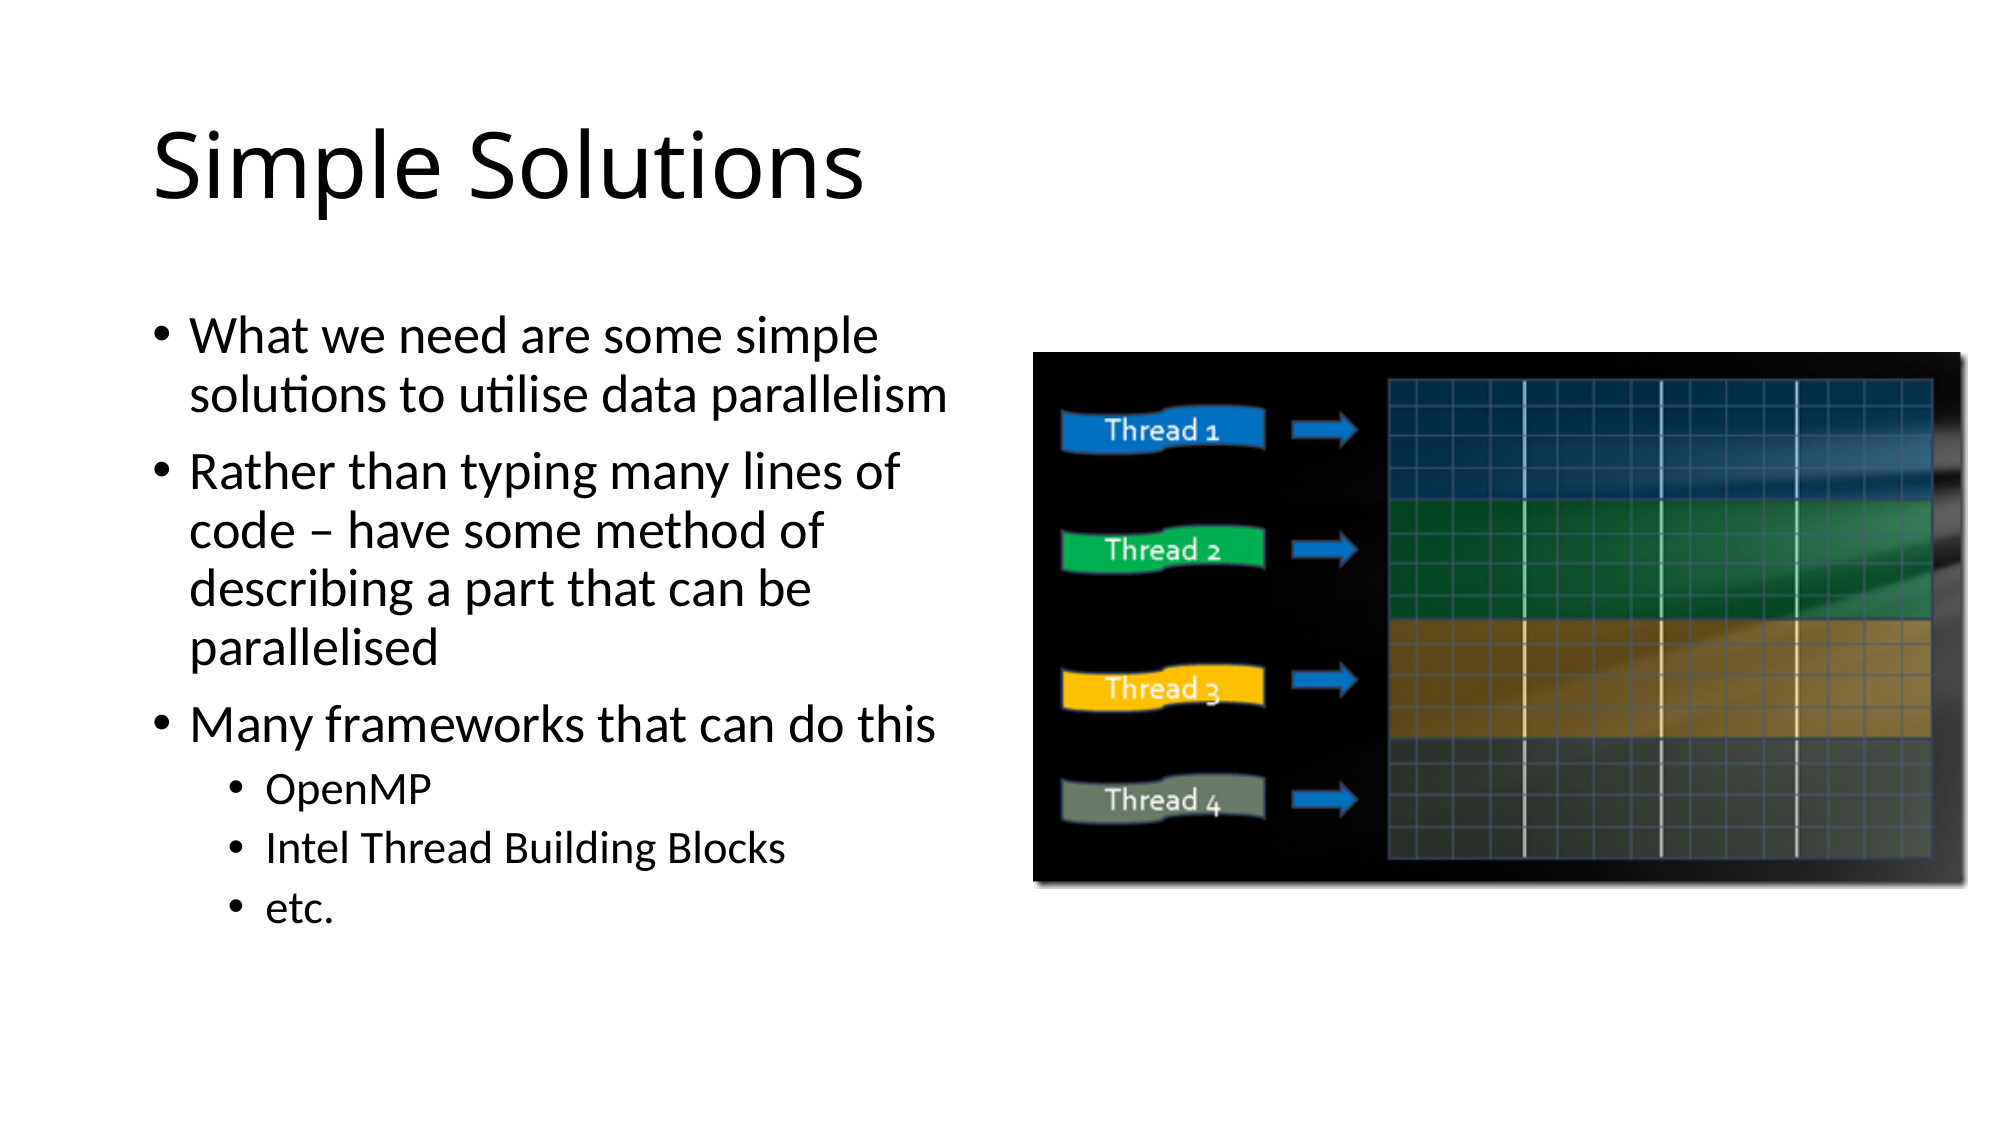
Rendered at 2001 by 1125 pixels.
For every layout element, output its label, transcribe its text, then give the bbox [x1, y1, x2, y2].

title Simple Solutions [137, 59, 1863, 278]
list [1033, 351, 1968, 889]
list What we need are some simple solutions to utilise data parallelism Rather than typing many lines of code – have some method of describing a part that can be parallelised Many frameworks that can do this OpenMP Intel Thread Building Blocks etc. [137, 299, 988, 1014]
